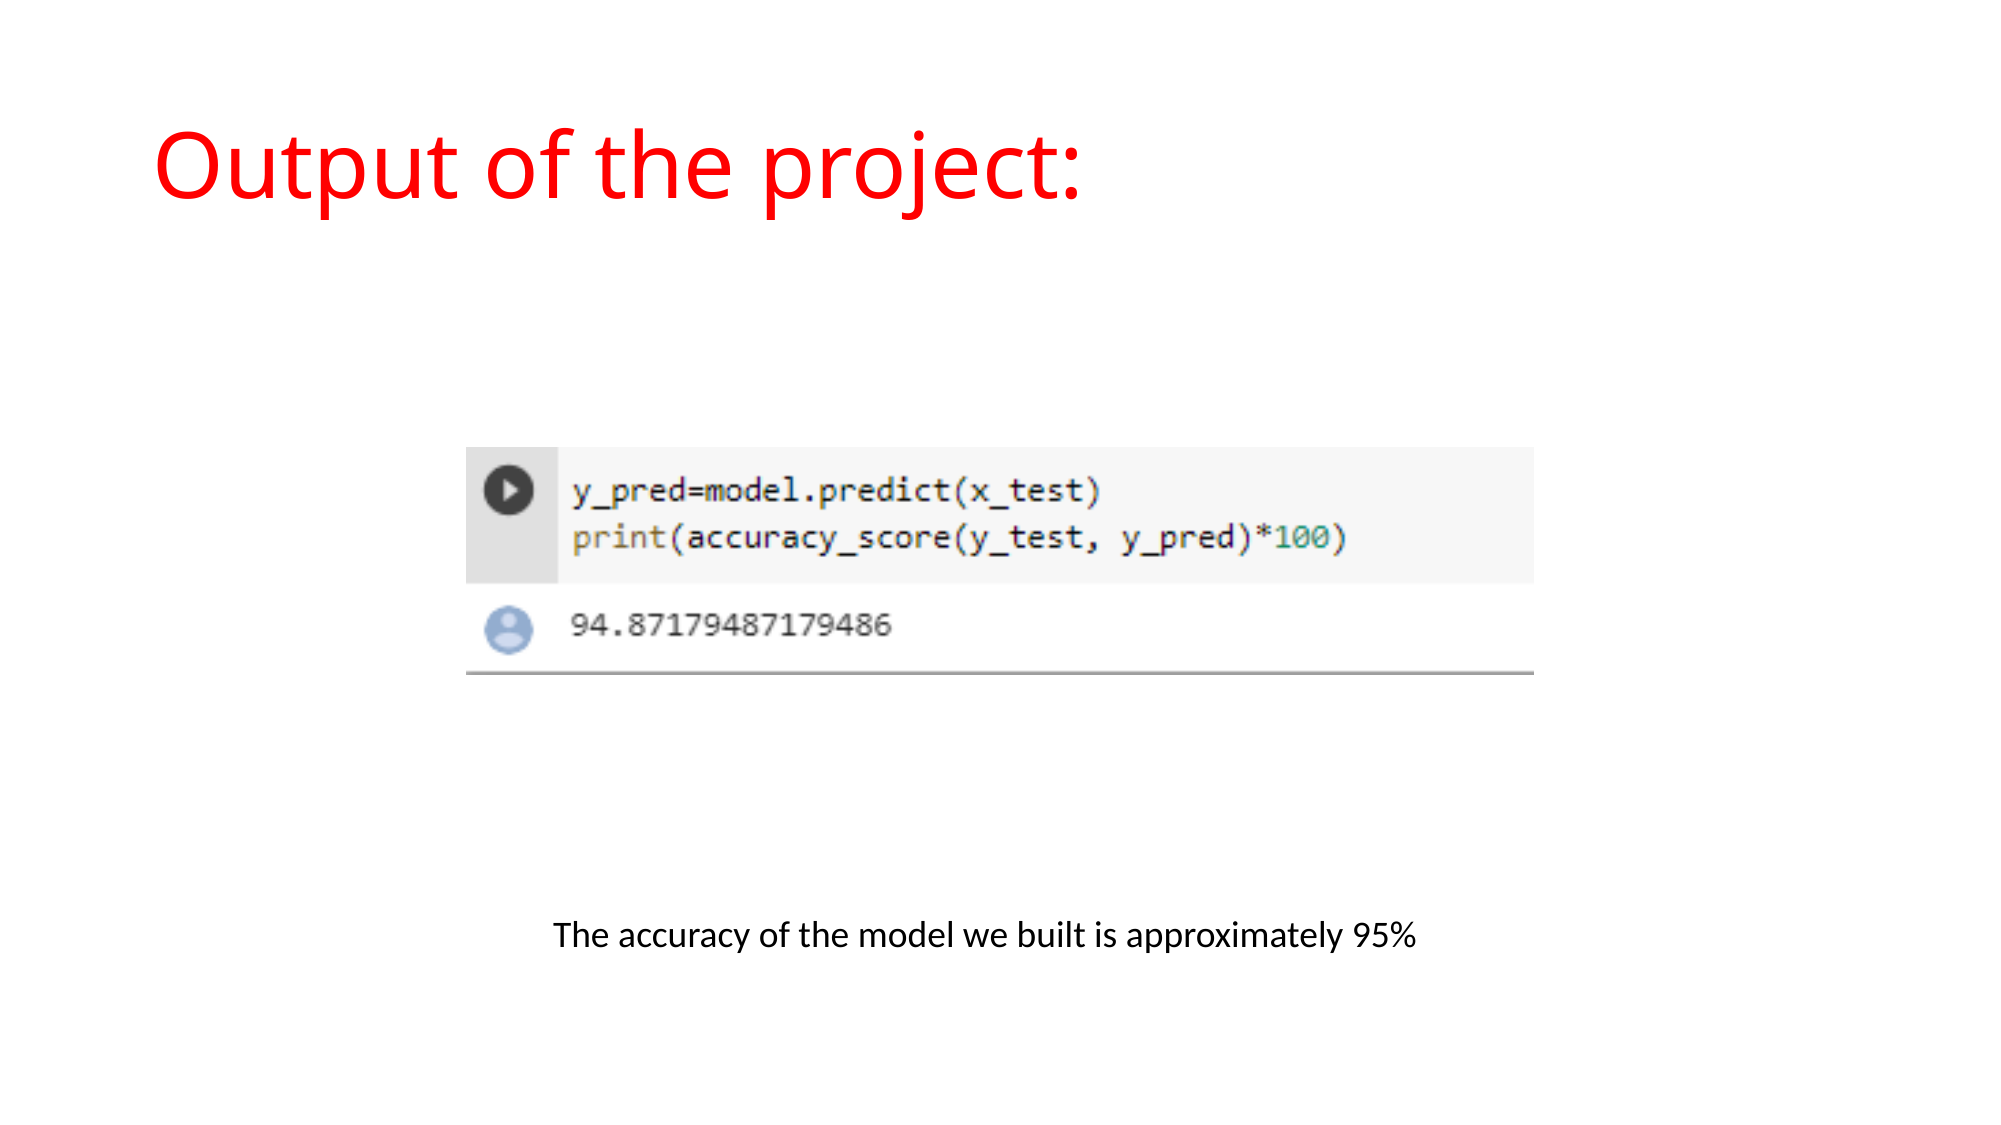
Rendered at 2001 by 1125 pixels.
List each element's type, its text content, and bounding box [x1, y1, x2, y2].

text_box The accuracy of the model we built is approximately 95% [538, 902, 1462, 963]
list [466, 447, 1534, 675]
title Output of the project: [137, 59, 1863, 278]
